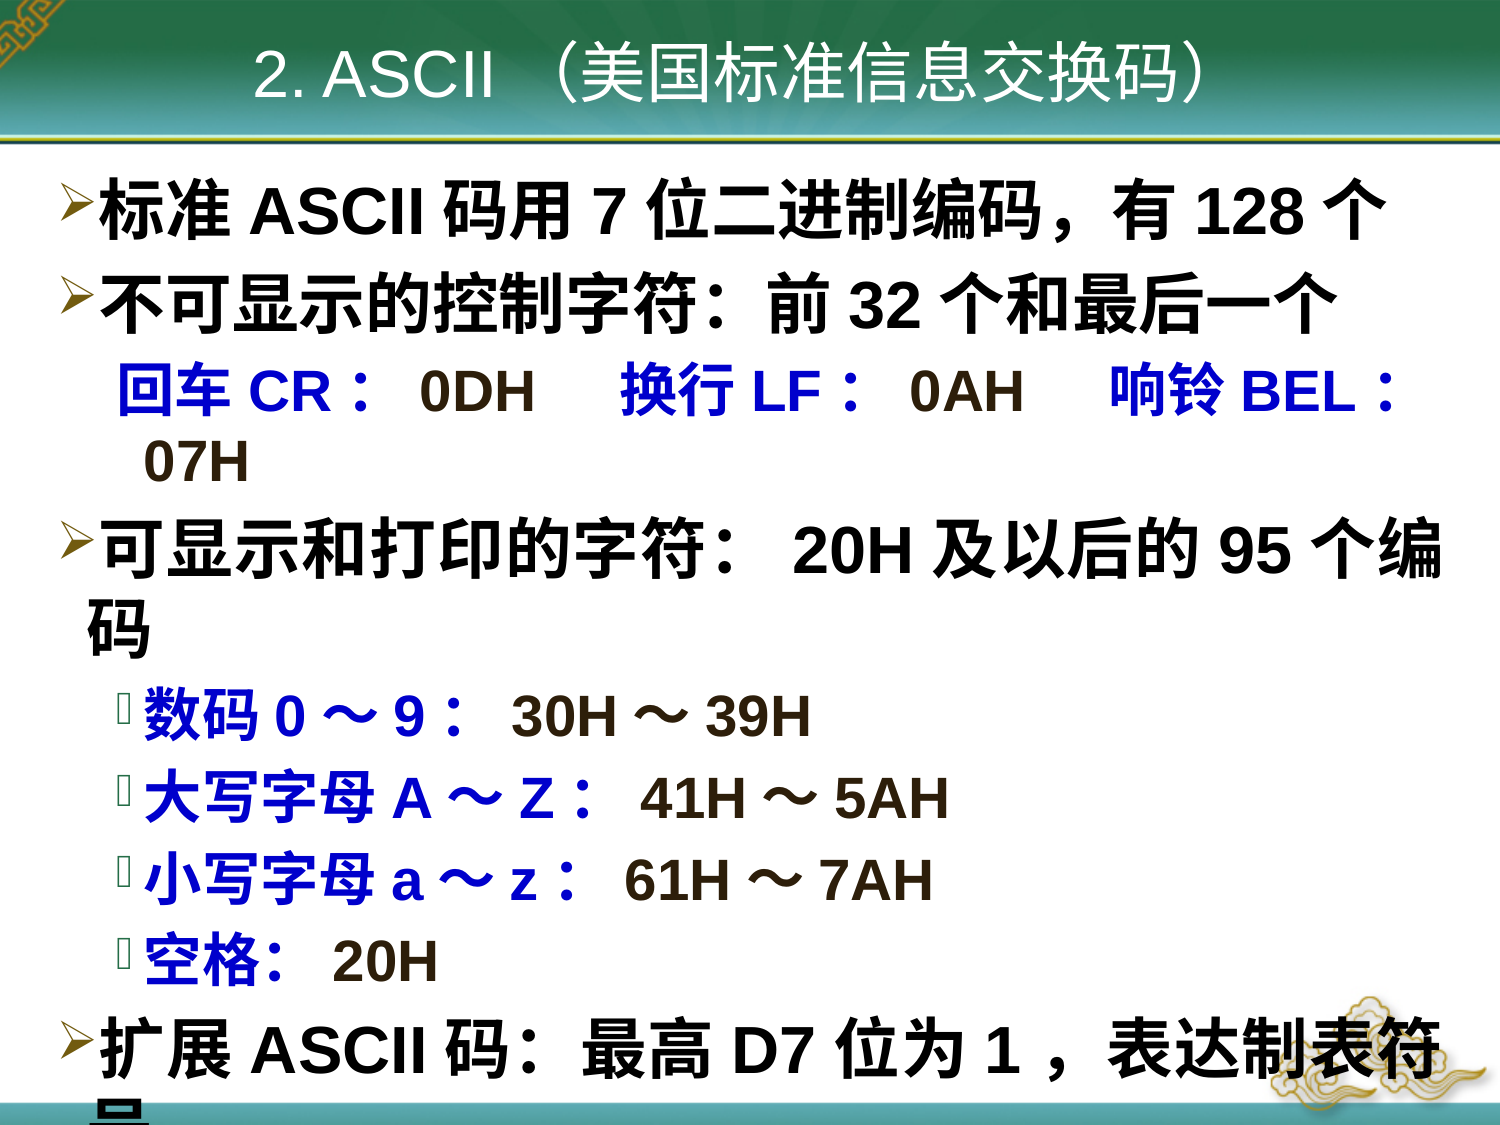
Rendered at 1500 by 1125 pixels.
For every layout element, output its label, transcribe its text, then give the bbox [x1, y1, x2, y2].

picture [0, 0, 1500, 1125]
list 标准ASCII码用7位二进制编码，有128个 不可显示的控制字符：前32个和最后一个 回车CR：0DH 换行LF：0AH 响铃BEL：07H 可显示和打印的字符：20H及以后的95个编码 数码0～9：30H～39H 大写字母A～Z：41H～5AH 小写字母a～z：61H～7AH 空格：20H 扩展ASCII码：最高D7位为1，表达制表符号 [40, 160, 1460, 1059]
title 2. ASCII（美国标准信息交换码） [74, 18, 1426, 124]
